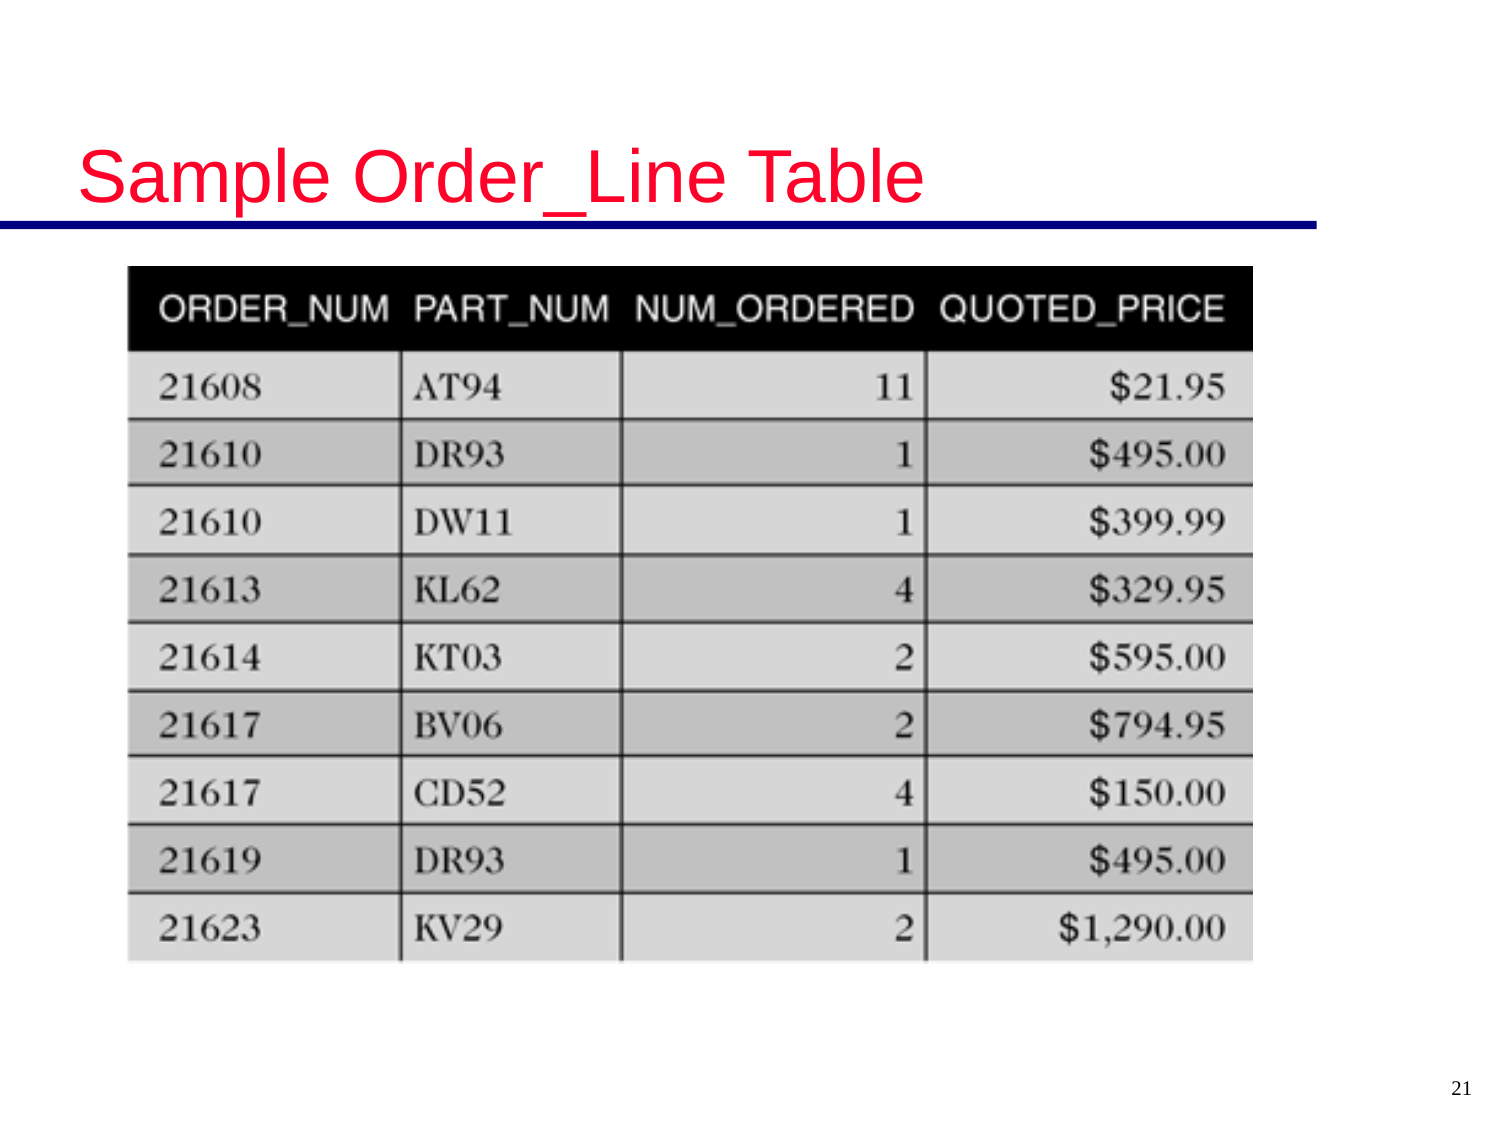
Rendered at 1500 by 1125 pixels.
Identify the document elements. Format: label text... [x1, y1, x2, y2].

slide_number 21 [1174, 1049, 1488, 1125]
title Sample Order_Line Table [62, 43, 1338, 226]
picture [126, 266, 1253, 964]
